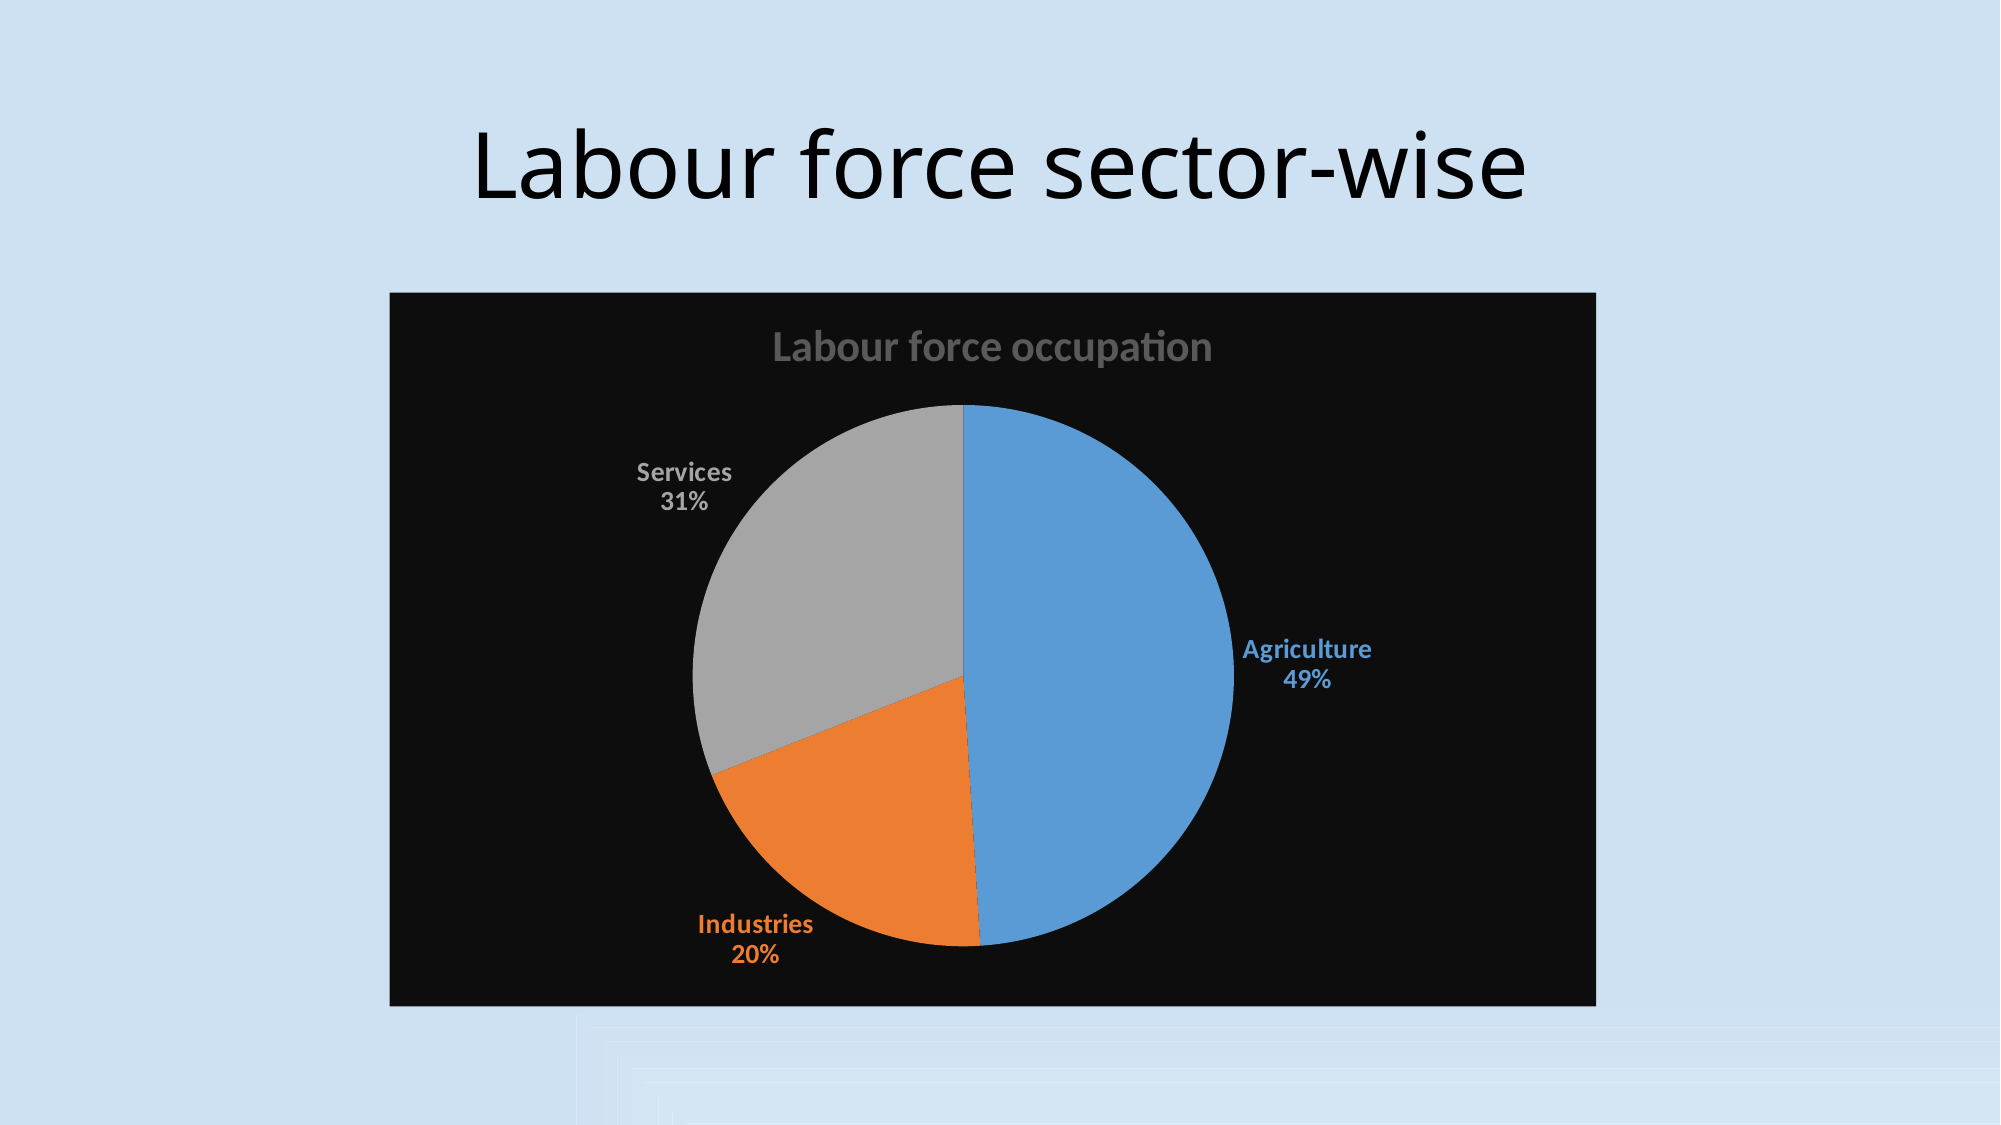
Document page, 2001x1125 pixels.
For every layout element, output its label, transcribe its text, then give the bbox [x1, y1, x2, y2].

chart [389, 292, 1597, 1007]
title Labour force sector-wise [137, 59, 1863, 278]
